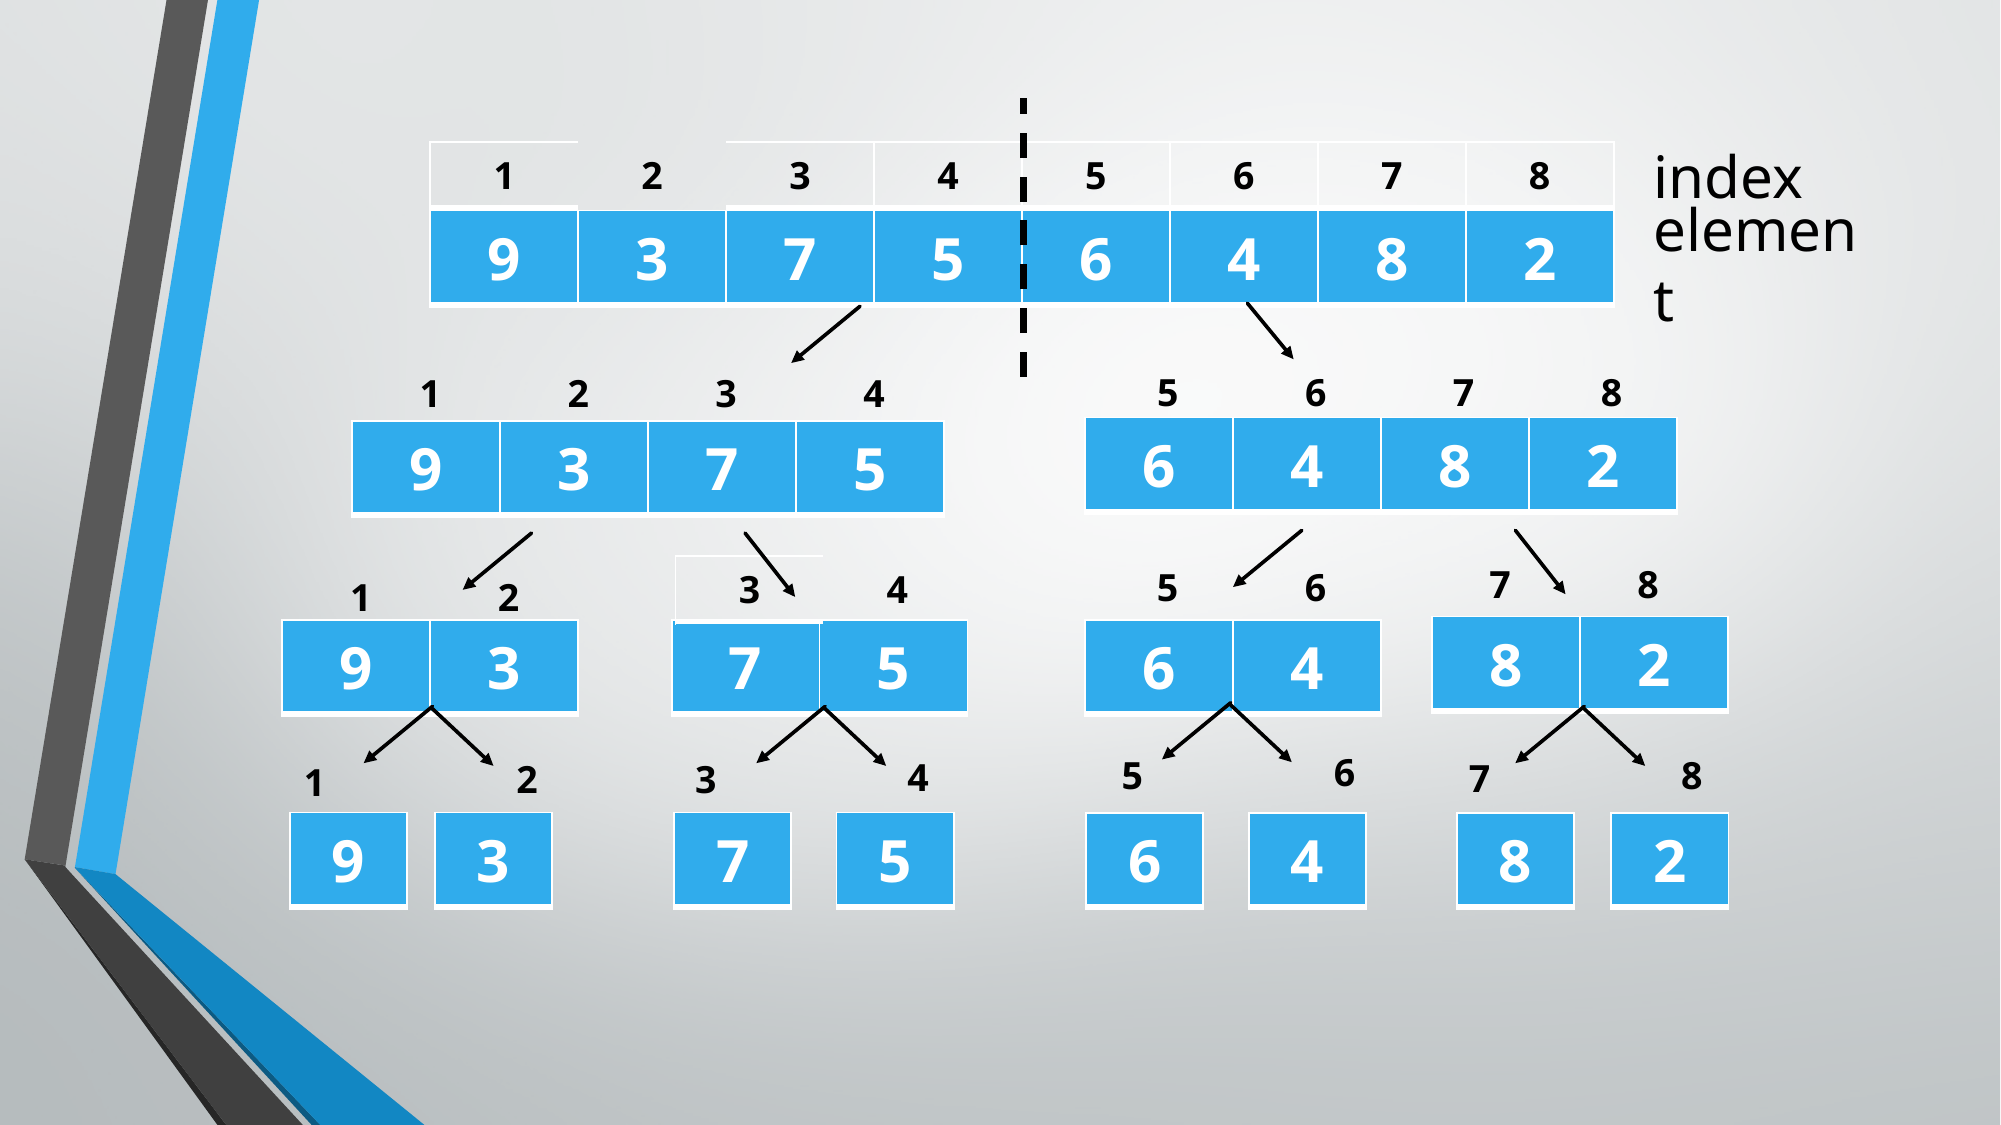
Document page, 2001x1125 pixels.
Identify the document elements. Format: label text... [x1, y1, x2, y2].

table_header 6 [1298, 739, 1391, 805]
table_header 7 [727, 211, 873, 302]
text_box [744, 532, 796, 598]
table_header 2 [480, 746, 574, 812]
table_header 2 [578, 142, 726, 208]
table_header 7 [1390, 359, 1538, 425]
table_header 8 [1382, 425, 1528, 509]
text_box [756, 706, 887, 767]
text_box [1515, 706, 1646, 767]
table_header 1 [356, 360, 504, 426]
table_header 2 [435, 564, 583, 630]
table_header 3 [431, 630, 577, 711]
table_header 3 [676, 557, 823, 619]
table_header 7 [673, 621, 819, 711]
table_header 3 [659, 746, 752, 812]
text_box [1232, 530, 1302, 588]
table_header 3 [726, 143, 873, 205]
table_header 6 [1024, 211, 1169, 302]
table_header 4 [1234, 621, 1380, 711]
table_header 8 [1574, 552, 1722, 618]
table_header 6 [1087, 814, 1202, 904]
table_header 1 [268, 749, 361, 815]
table_header 5 [1094, 554, 1242, 620]
table_header 7 [1433, 745, 1526, 811]
table_header 4 [1250, 814, 1365, 904]
table_header 8 [1538, 359, 1686, 425]
table_header 2 [1612, 814, 1728, 904]
table_header 3 [652, 360, 800, 426]
table_header 9 [431, 211, 577, 302]
text_box index [1638, 137, 1880, 213]
table_header 4 [871, 744, 965, 810]
table_header 8 [1467, 143, 1613, 205]
table_header 4 [875, 143, 1021, 205]
table_header 9 [353, 422, 499, 512]
table_header 2 [1467, 211, 1613, 302]
table_header 6 [1086, 418, 1232, 509]
table_header 7 [1319, 143, 1465, 205]
table_header 8 [1319, 211, 1465, 302]
table_header 6 [1171, 143, 1317, 205]
table_header 7 [649, 426, 795, 512]
table_header 4 [800, 360, 948, 426]
table_header 9 [291, 813, 406, 904]
table_header 8 [1458, 814, 1573, 904]
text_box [1247, 303, 1294, 360]
table_header 5 [1094, 359, 1242, 425]
table_header 3 [436, 813, 551, 904]
table_header 5 [875, 211, 1021, 302]
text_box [791, 305, 861, 364]
table_header 3 [579, 211, 725, 302]
table_header 5 [837, 813, 953, 904]
table_header 6 [1086, 621, 1232, 711]
table_header 5 [820, 622, 967, 711]
table_header 5 [797, 426, 943, 512]
table_header 1 [431, 143, 578, 205]
table_header 8 [1645, 742, 1738, 808]
table_header 5 [1024, 143, 1169, 205]
table_header 6 [1242, 554, 1390, 620]
table_header 9 [283, 621, 429, 711]
table_header 4 [823, 556, 971, 622]
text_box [462, 532, 532, 590]
text_box element [1638, 225, 1880, 301]
table_header 8 [1433, 618, 1579, 708]
table_header 2 [1581, 617, 1727, 708]
table_header 3 [501, 426, 647, 512]
table_header 2 [1530, 425, 1676, 509]
table_header 2 [504, 360, 652, 426]
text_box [1161, 702, 1292, 763]
table_header 4 [1171, 211, 1317, 302]
table_header 4 [1234, 425, 1380, 509]
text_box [1515, 530, 1566, 595]
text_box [363, 706, 494, 767]
table_header 7 [1426, 552, 1574, 618]
table_header 5 [1086, 742, 1179, 808]
table_header 7 [675, 813, 790, 904]
table_header 1 [287, 564, 435, 630]
table_header 6 [1242, 359, 1390, 425]
